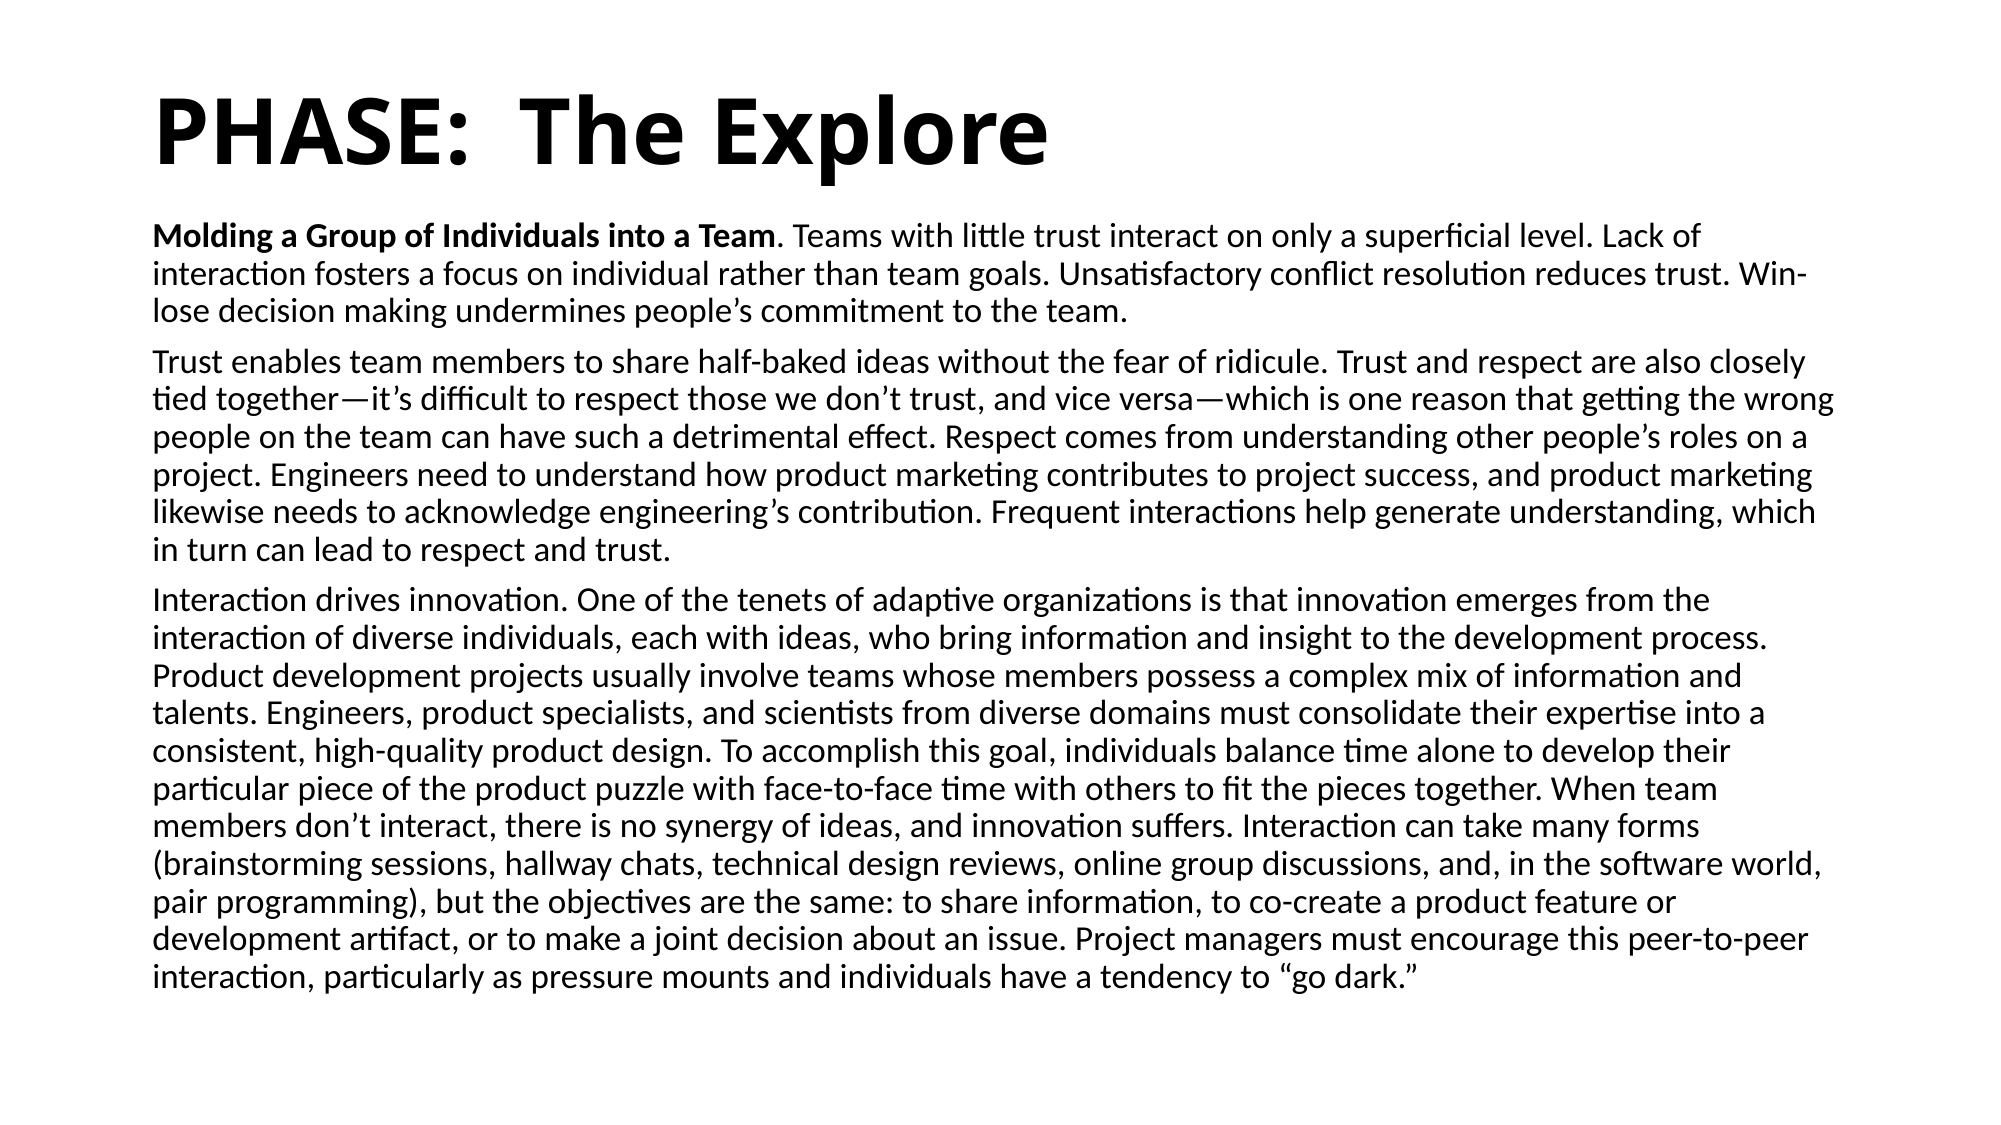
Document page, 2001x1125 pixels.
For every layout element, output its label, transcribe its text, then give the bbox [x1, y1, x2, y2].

title PHASE: The Explore [137, 59, 1863, 210]
list Molding a Group of Individuals into a Team. Teams with little trust interact on only a superficial level. Lack of interaction fosters a focus on individual rather than team goals. Unsatisfactory conflict resolution reduces trust. Win-lose decision making undermines people’s commitment to the team. Trust enables team members to share half-baked ideas without the fear of ridicule. Trust and respect are also closely tied together—it’s difficult to respect those we don’t trust, and vice versa—which is one reason that getting the wrong people on the team can have such a detrimental effect. Respect comes from understanding other people’s roles on a project. Engineers need to understand how product marketing contributes to project success, and product marketing likewise needs to acknowledge engineering’s contribution. Frequent interactions help generate understanding, which in turn can lead to respect and trust. Interaction drives innovation. One of the tenets of adaptive organizations is that innovation emerges from the interaction of diverse individuals, each with ideas, who bring information and insight to the development process. Product development projects usually involve teams whose members possess a complex mix of information and talents. Engineers, product specialists, and scientists from diverse domains must consolidate their expertise into a consistent, high-quality product design. To accomplish this goal, individuals balance time alone to develop their particular piece of the product puzzle with face-to-face time with others to fit the pieces together. When team members don’t interact, there is no synergy of ideas, and innovation suffers. Interaction can take many forms (brainstorming sessions, hallway chats, technical design reviews, online group discussions, and, in the software world, pair programming), but the objectives are the same: to share information, to co-create a product feature or development artifact, or to make a joint decision about an issue. Project managers must encourage this peer-to-peer interaction, particularly as pressure mounts and individuals have a tendency to “go dark.” [137, 210, 1863, 1014]
